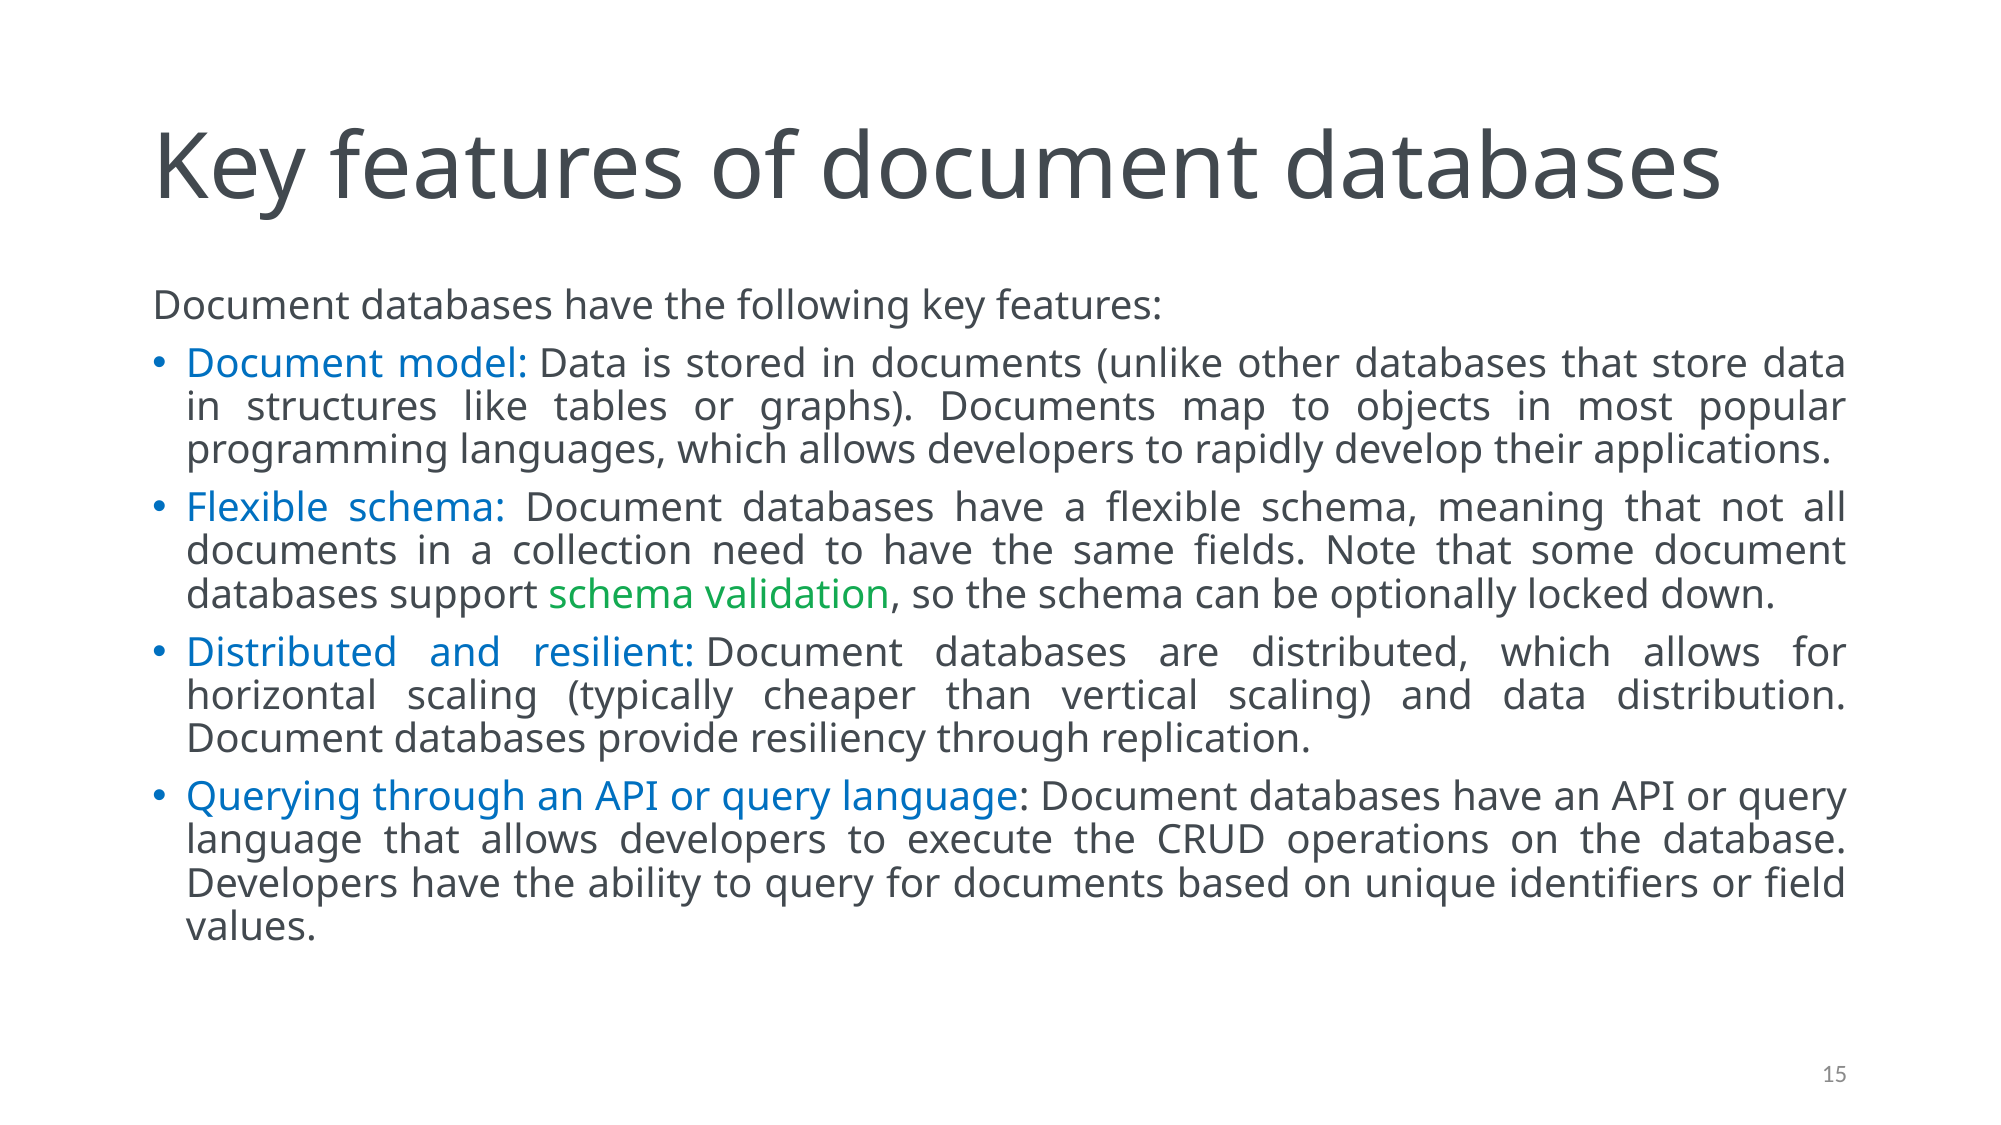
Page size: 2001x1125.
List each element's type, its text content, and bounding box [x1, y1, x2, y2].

slide_number 15 [1412, 1042, 1863, 1103]
list Document databases have the following key features: Document model: Data is stored in documents (unlike other databases that store data in structures like tables or graphs). Documents map to objects in most popular programming languages, which allows developers to rapidly develop their applications. Flexible schema: Document databases have a flexible schema, meaning that not all documents in a collection need to have the same fields. Note that some document databases support schema validation, so the schema can be optionally locked down. Distributed and resilient: Document databases are distributed, which allows for horizontal scaling (typically cheaper than vertical scaling) and data distribution. Document databases provide resiliency through replication. Querying through an API or query language: Document databases have an API or query language that allows developers to execute the CRUD operations on the database. Developers have the ability to query for documents based on unique identifiers or field values. [137, 277, 1863, 992]
title Key features of document databases [137, 59, 1863, 277]
